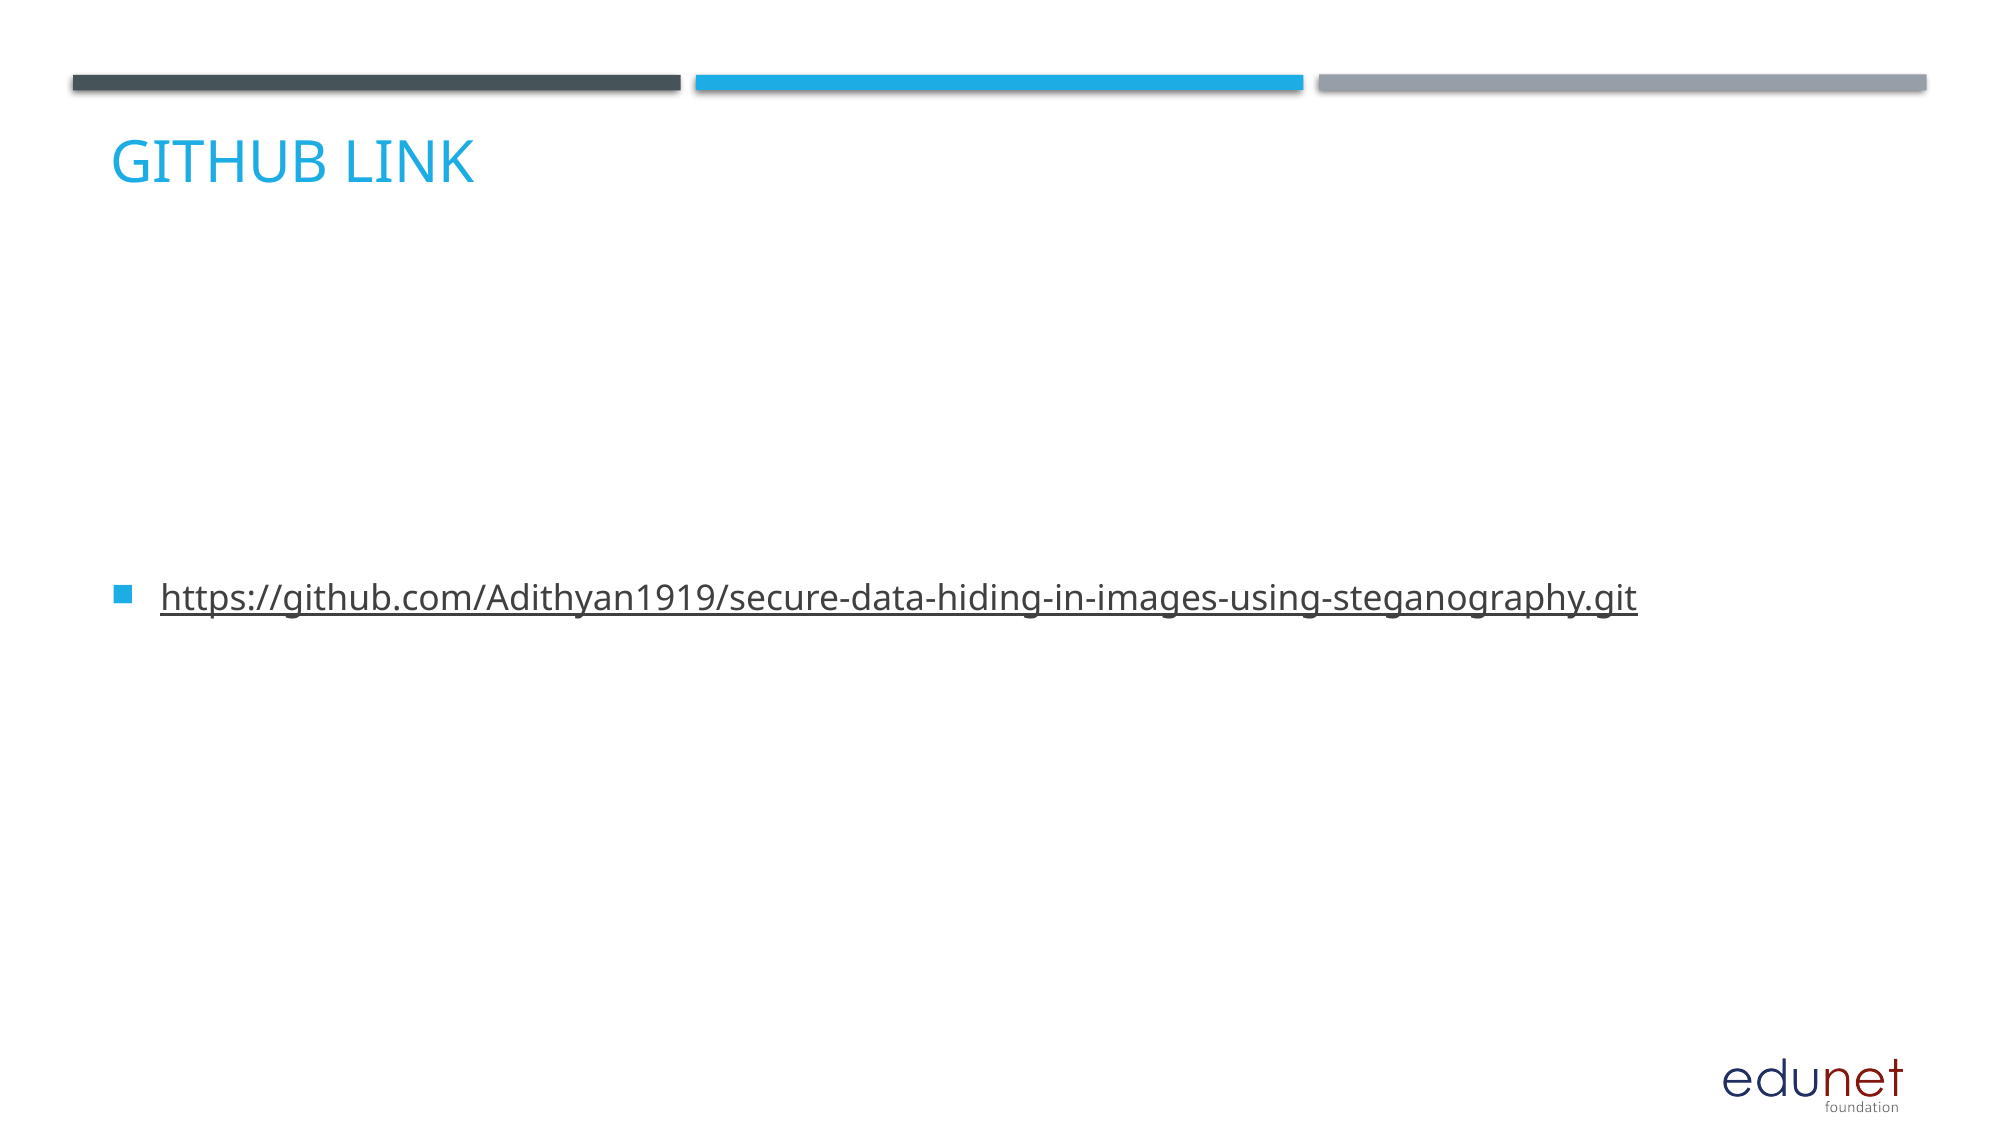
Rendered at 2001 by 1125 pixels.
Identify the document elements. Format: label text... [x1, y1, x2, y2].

list https://github.com/Adithyan1919/secure-data-hiding-in-images-using-steganography.git [95, 213, 1905, 981]
title GitHub Link [95, 115, 1905, 203]
picture [1719, 1056, 1905, 1116]
